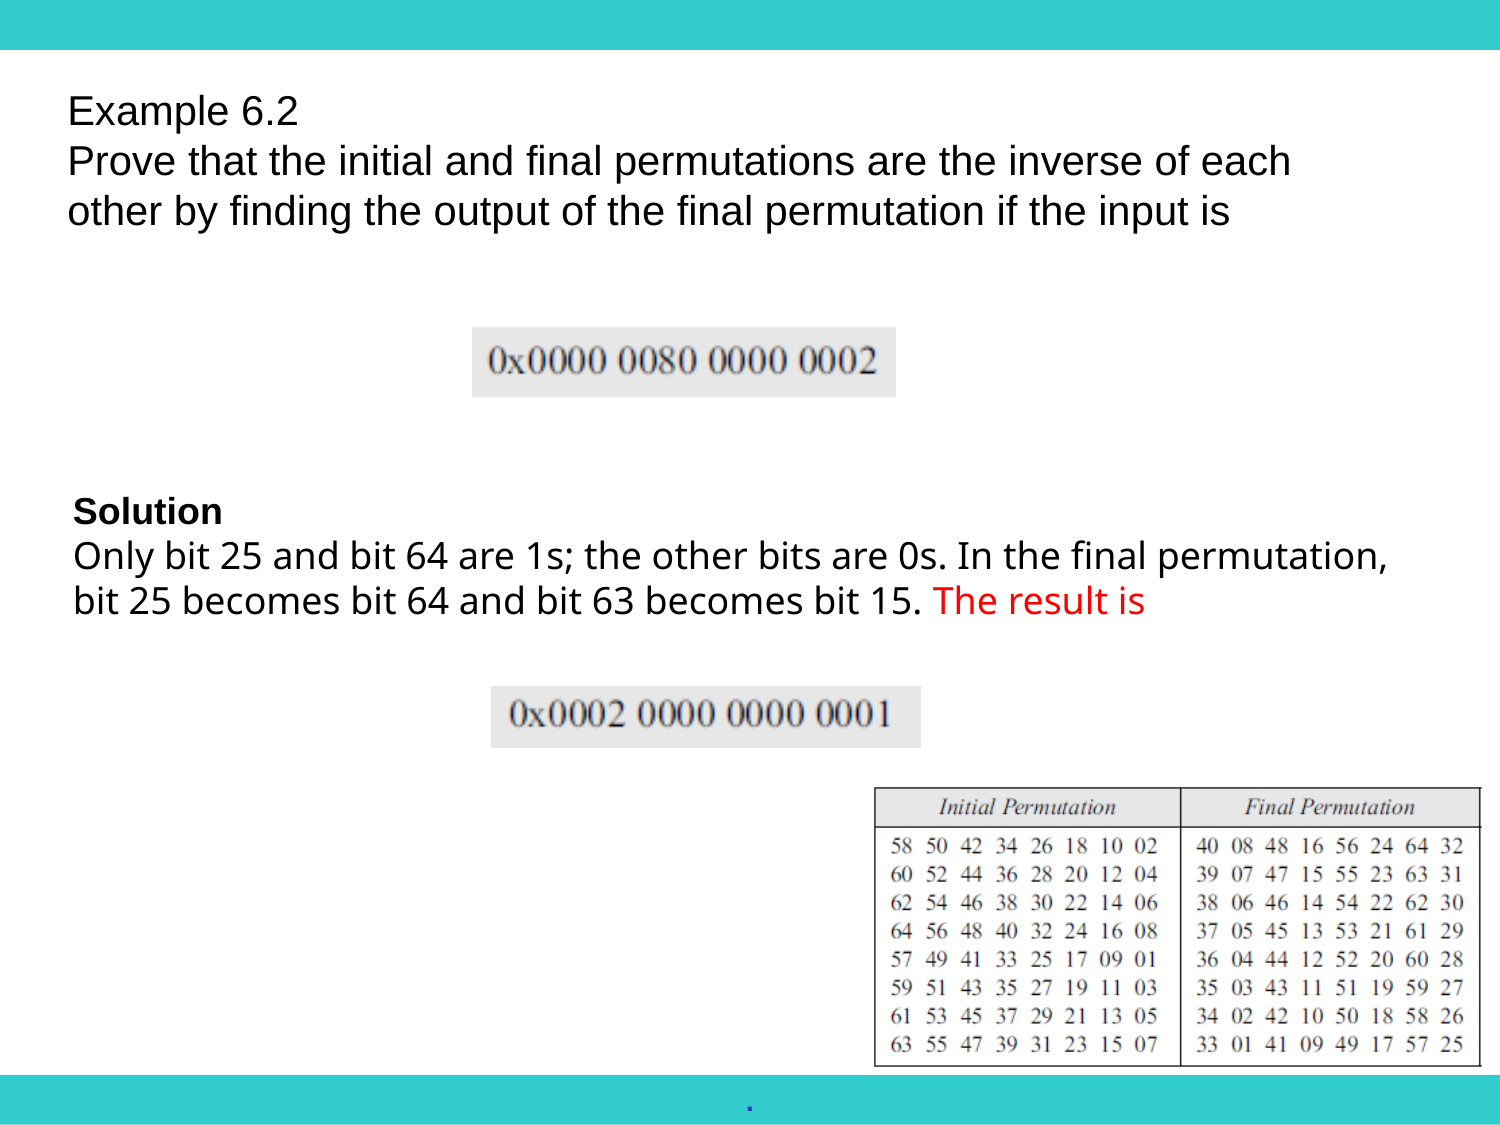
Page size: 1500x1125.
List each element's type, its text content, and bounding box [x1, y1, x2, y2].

text_box [0, 0, 1500, 50]
picture [491, 685, 921, 748]
text_box Example 6.2 Prove that the initial and final permutations are the inverse of each other by finding the output of the final permutation if the input is [52, 76, 1414, 241]
picture [869, 782, 1487, 1075]
text_box Solution Only bit 25 and bit 64 are 1s; the other bits are 0s. In the final permutation, bit 25 becomes bit 64 and bit 63 becomes bit 15. The result is [58, 479, 1452, 630]
text_box . [0, 1074, 1500, 1125]
picture [472, 322, 896, 400]
